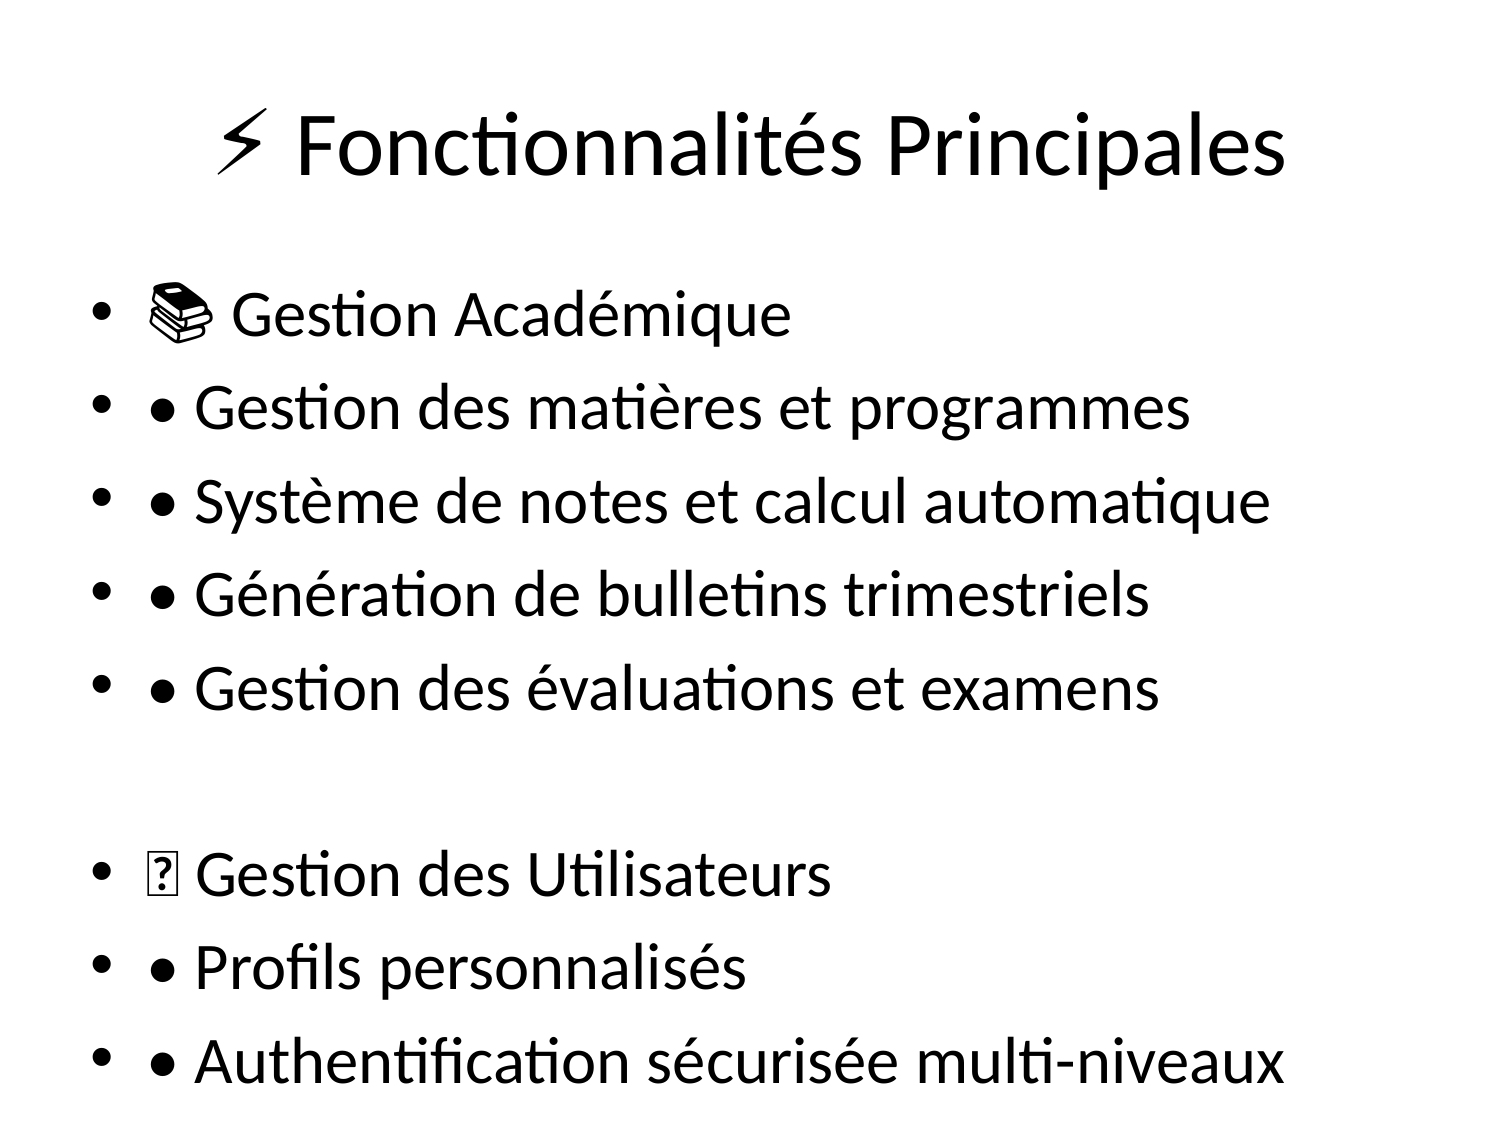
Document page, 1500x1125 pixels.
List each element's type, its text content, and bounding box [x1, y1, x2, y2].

title ⚡ Fonctionnalités Principales [75, 45, 1425, 233]
list 📚 Gestion Académique • Gestion des matières et programmes • Système de notes et calcul automatique • Génération de bulletins trimestriels • Gestion des évaluations et examens 👥 Gestion des Utilisateurs • Profils personnalisés • Authentification sécurisée multi-niveaux • Permissions granulaires par rôle • Organisation des élèves par classe 📅 Planning et Organisation • Emploi du temps interactif • Réservation de salles • Calendrier des événements scolaires [75, 262, 1425, 1005]
